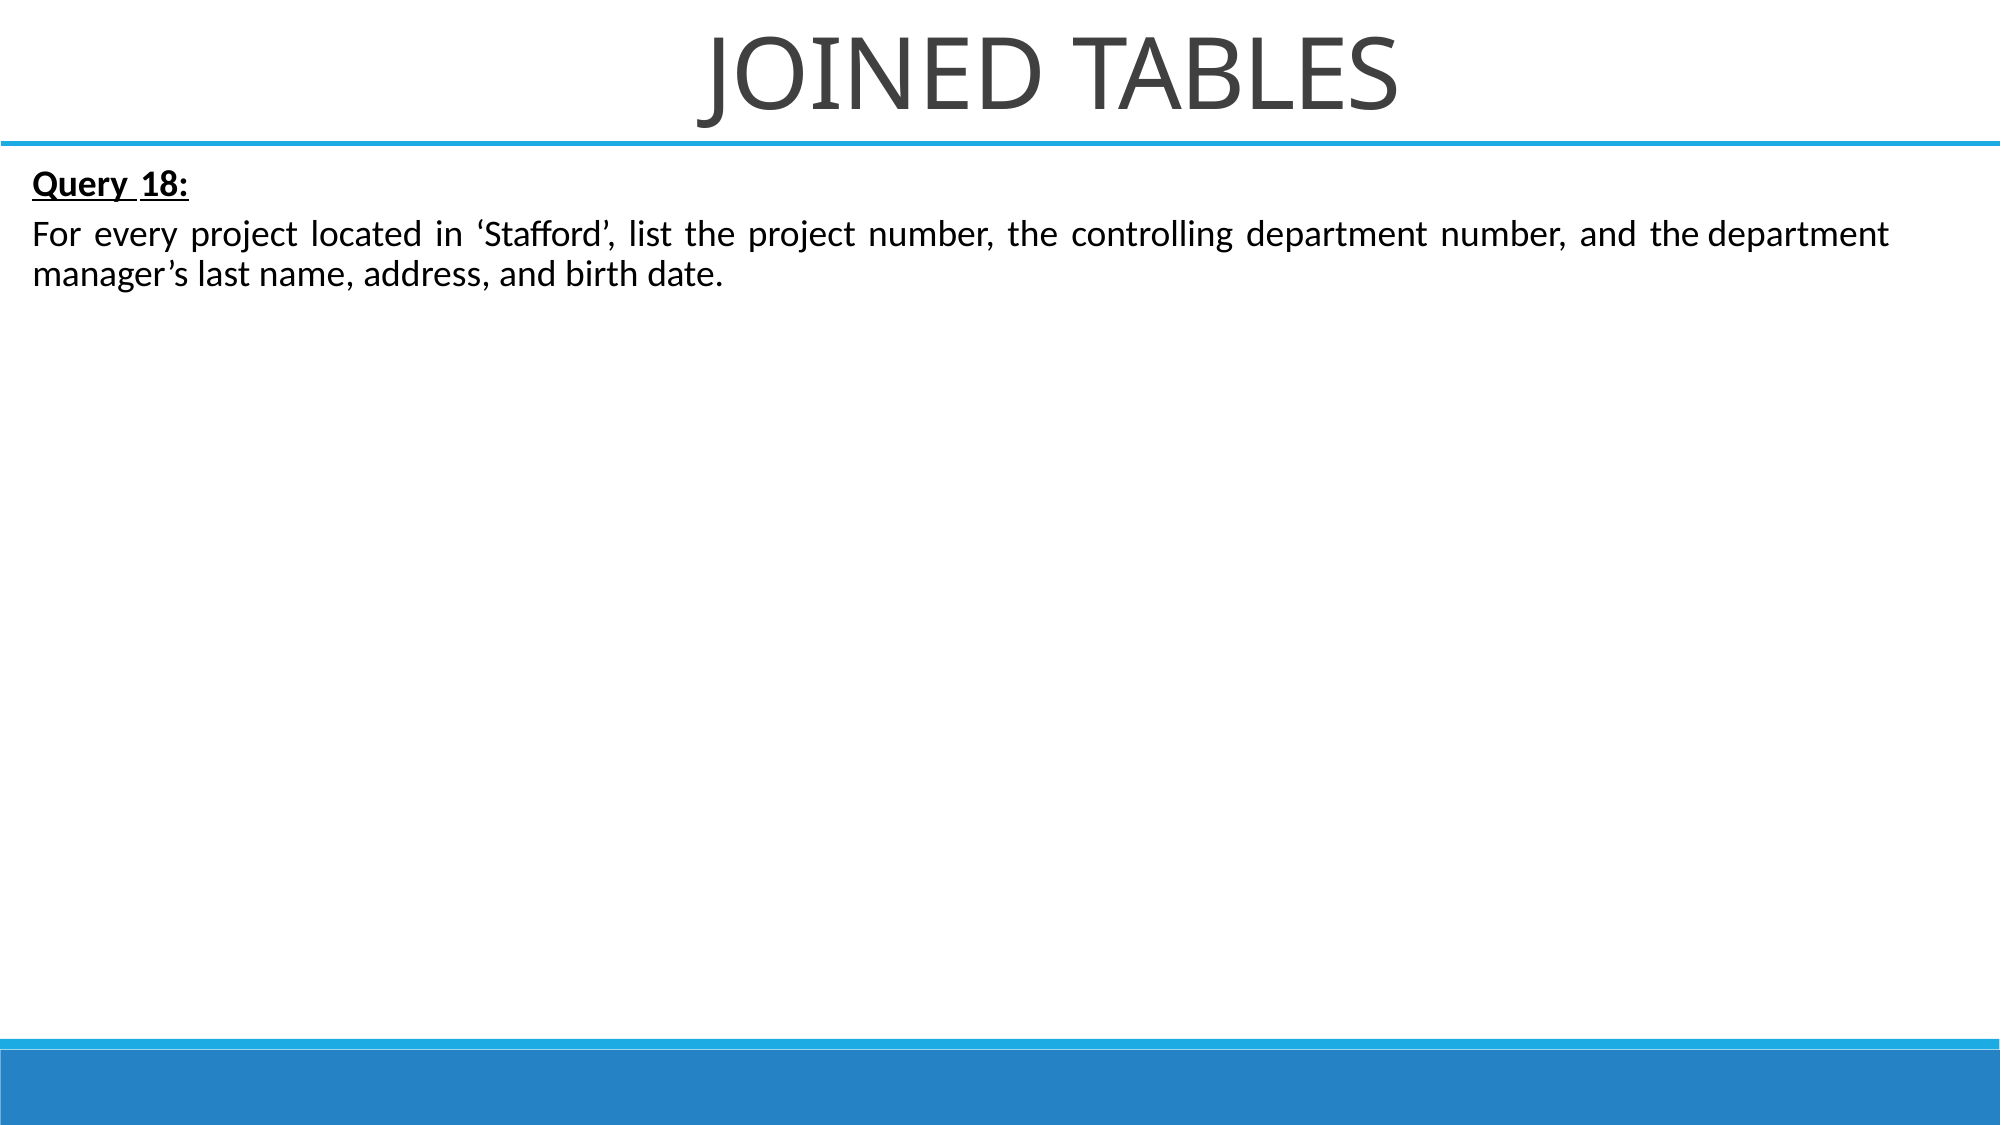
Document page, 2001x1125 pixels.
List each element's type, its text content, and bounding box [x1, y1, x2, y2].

title JOINED TABLES [49, 7, 1951, 143]
text_box Query 18: For every project located in ‘Stafford’, list the project number, the controlling department number, and the department manager’s last name, address, and birth date. [32, 144, 1979, 294]
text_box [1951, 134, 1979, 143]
title JOINED TABLES [49, 144, 1951, 198]
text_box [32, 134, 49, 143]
